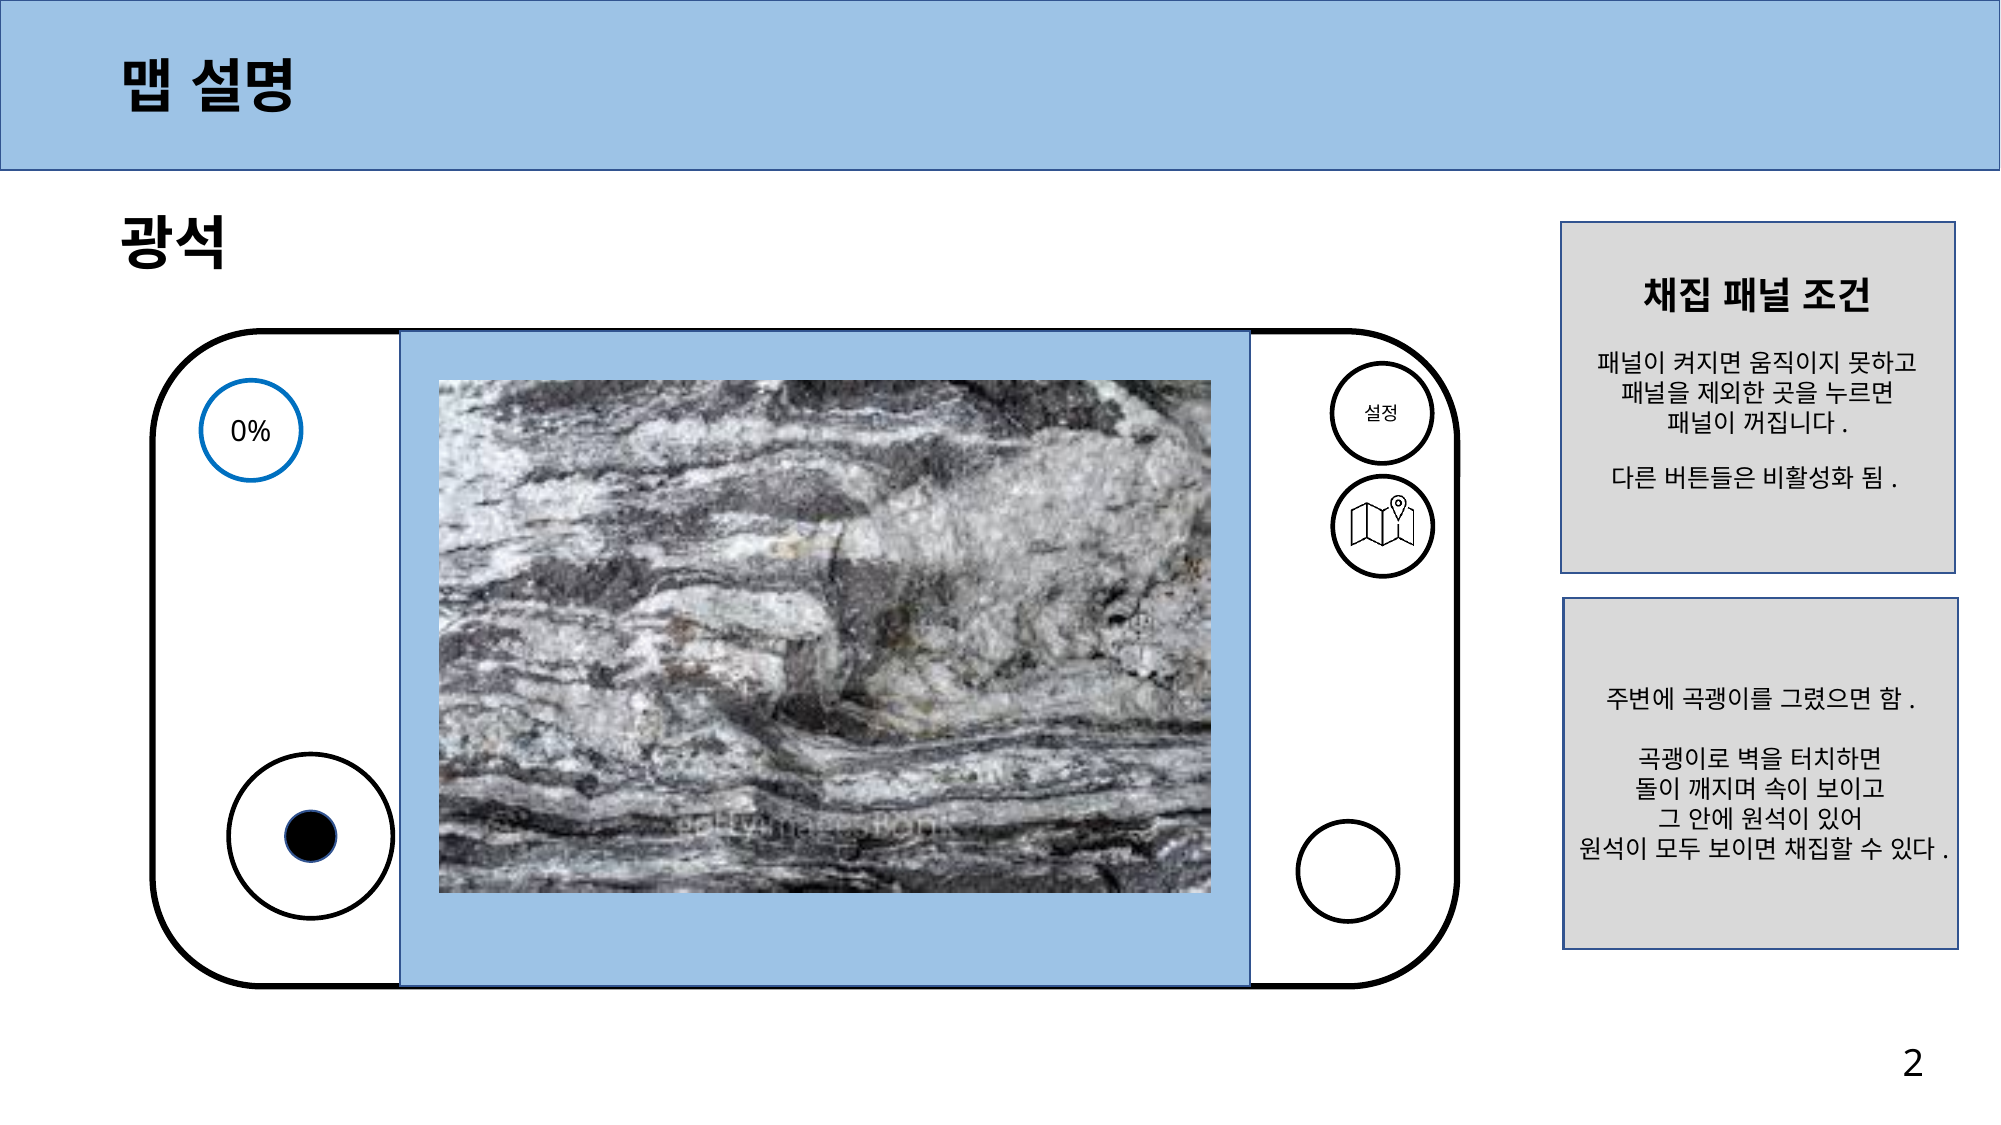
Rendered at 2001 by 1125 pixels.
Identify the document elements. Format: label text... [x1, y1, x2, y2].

text_box [1331, 491, 1434, 578]
text_box 0% [215, 405, 287, 455]
text_box 채집 패널 조건 패널이 켜지면 움직이지 못하고 패널을 제외한 곳을 누르면 패널이 꺼집니다. 다른 버튼들은 비활성화 됨. [1560, 221, 1956, 574]
text_box 주변에 곡괭이를 그렸으면 함. 곡괭이로 벽을 터치하면 돌이 깨지며 속이 보이고 그 안에 원석이 있어 원석이 모두 보이면 채집할 수 있다. [1562, 597, 1959, 950]
picture [439, 380, 1211, 893]
text_box [227, 752, 394, 920]
text_box 설정 [1331, 362, 1434, 465]
text_box 광석 [106, 198, 800, 284]
text_box 2 [1887, 1031, 1939, 1092]
text_box [1357, 475, 1409, 482]
text_box [399, 330, 1251, 987]
picture [1344, 482, 1420, 558]
text_box [199, 379, 303, 482]
text_box 맵 설명 [106, 41, 800, 127]
text_box [1296, 820, 1400, 923]
text_box [284, 809, 338, 863]
text_box [151, 330, 1459, 988]
text_box [0, 0, 2000, 171]
